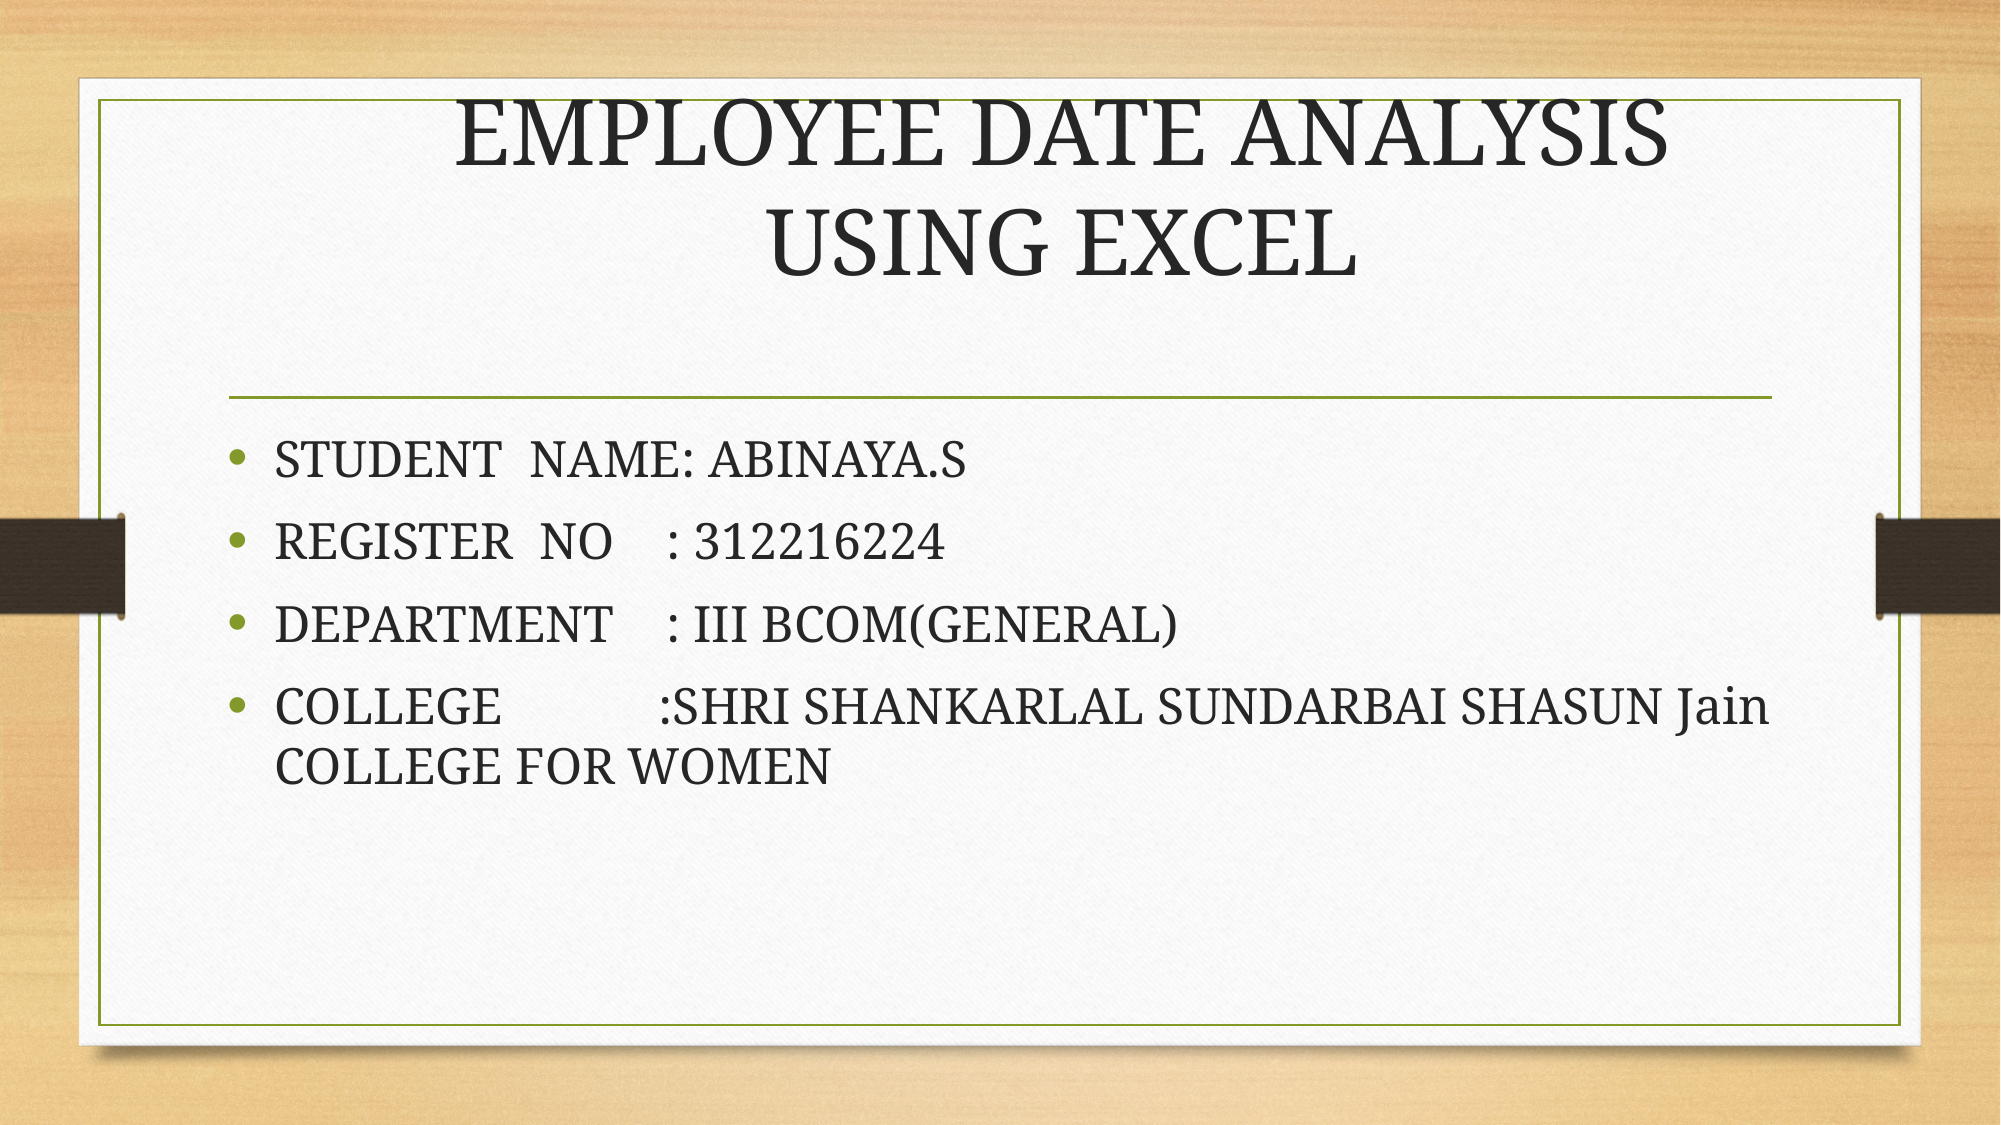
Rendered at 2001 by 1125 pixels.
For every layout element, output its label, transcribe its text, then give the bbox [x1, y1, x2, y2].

title EMPLOYEE DATE ANALYSIS USING EXCEL [238, 64, 1888, 303]
picture [0, 0, 2001, 1125]
list STUDENT NAME: ABINAYA.S REGISTER NO : 312216224 DEPARTMENT : III BCOM(GENERAL) COLLEGE :SHRI SHANKARLAL SUNDARBAI SHASUN Jain COLLEGE FOR WOMEN [212, 419, 1788, 964]
